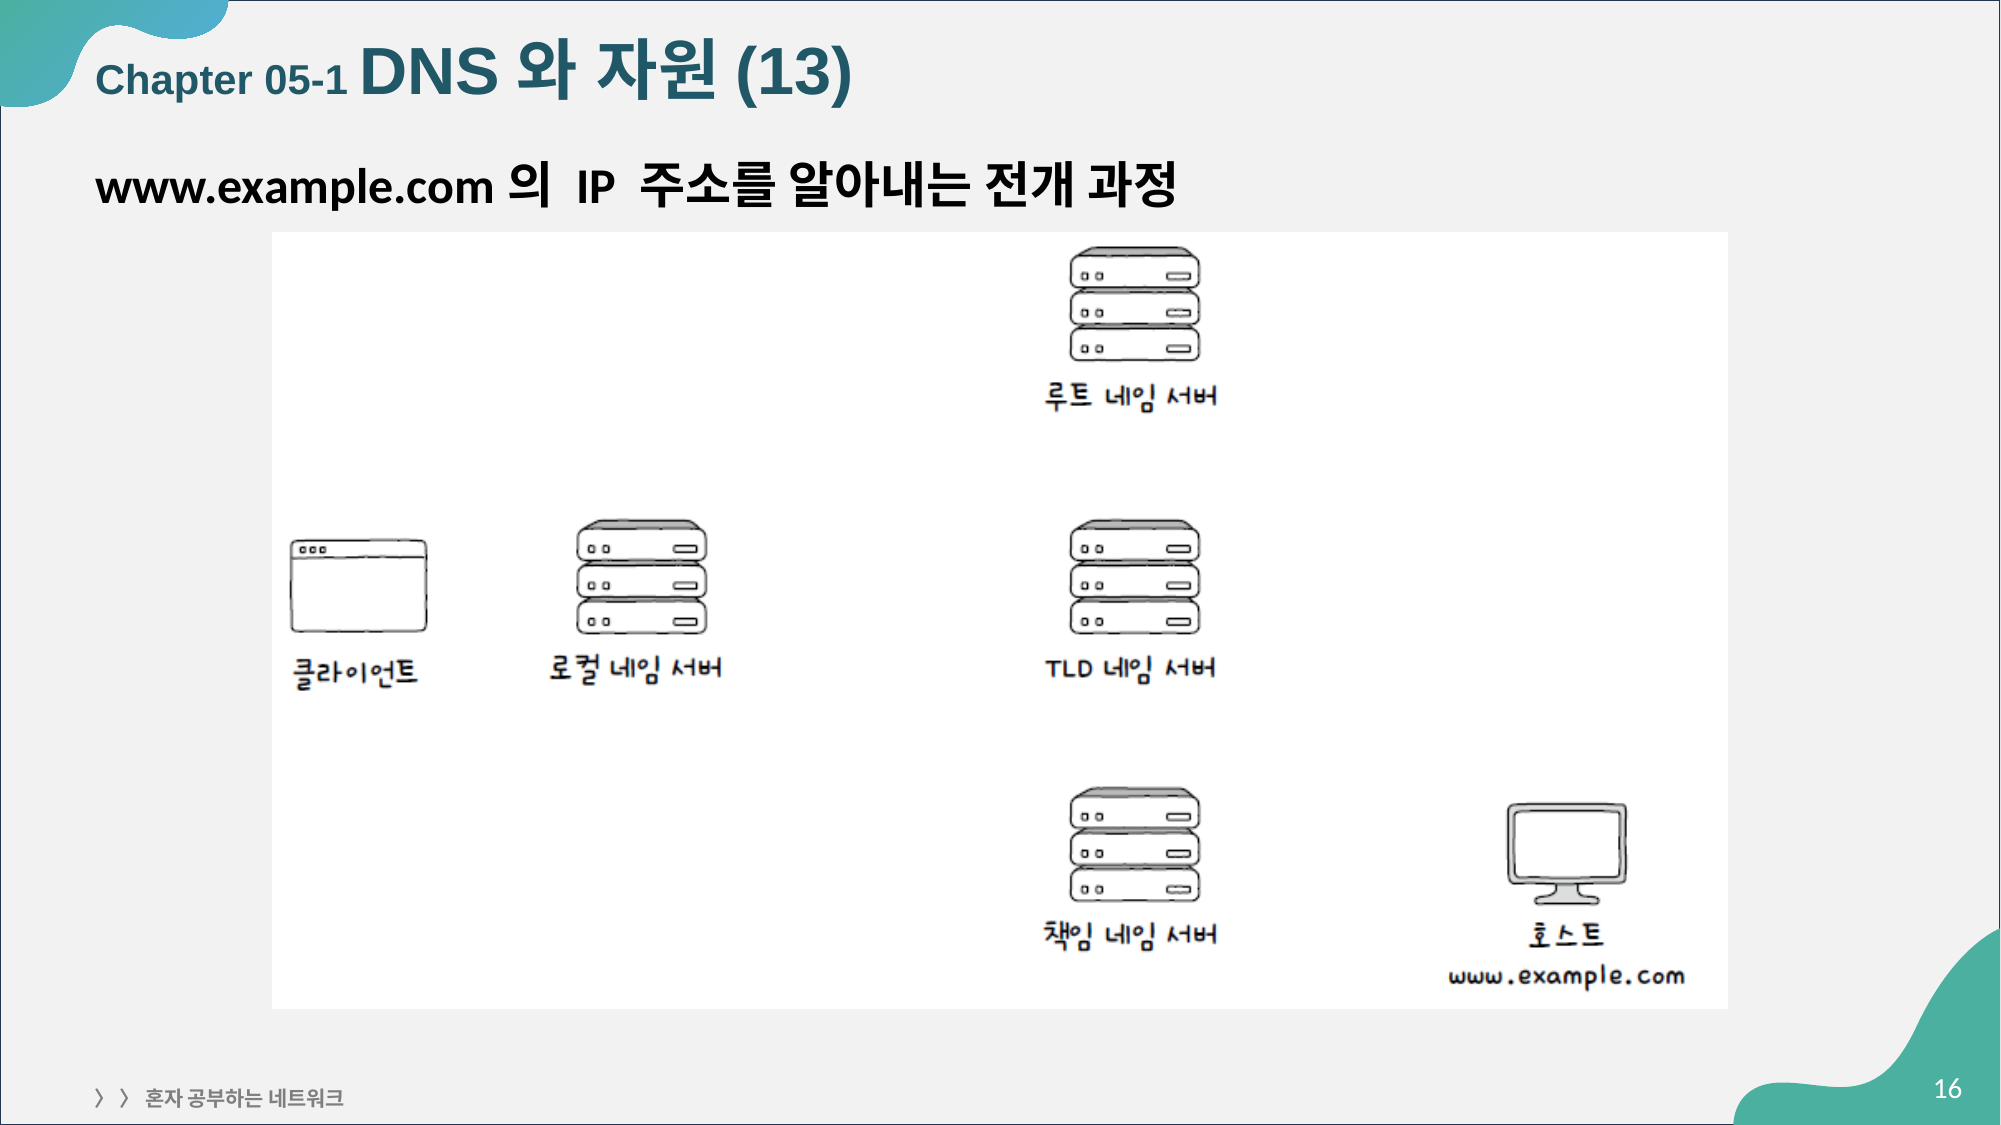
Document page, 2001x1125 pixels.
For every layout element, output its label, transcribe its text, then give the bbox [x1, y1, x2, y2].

list www.example.com의 IP 주소를 알아내는 전개 과정 [79, 133, 1931, 1079]
footer 〉 〉 혼자 공부하는 네트워크 [79, 1079, 755, 1114]
slide_number ‹#› [1917, 1061, 1984, 1122]
title Chapter 05-1 DNS와 자원(13) [79, 17, 1931, 128]
picture [272, 232, 1728, 1009]
